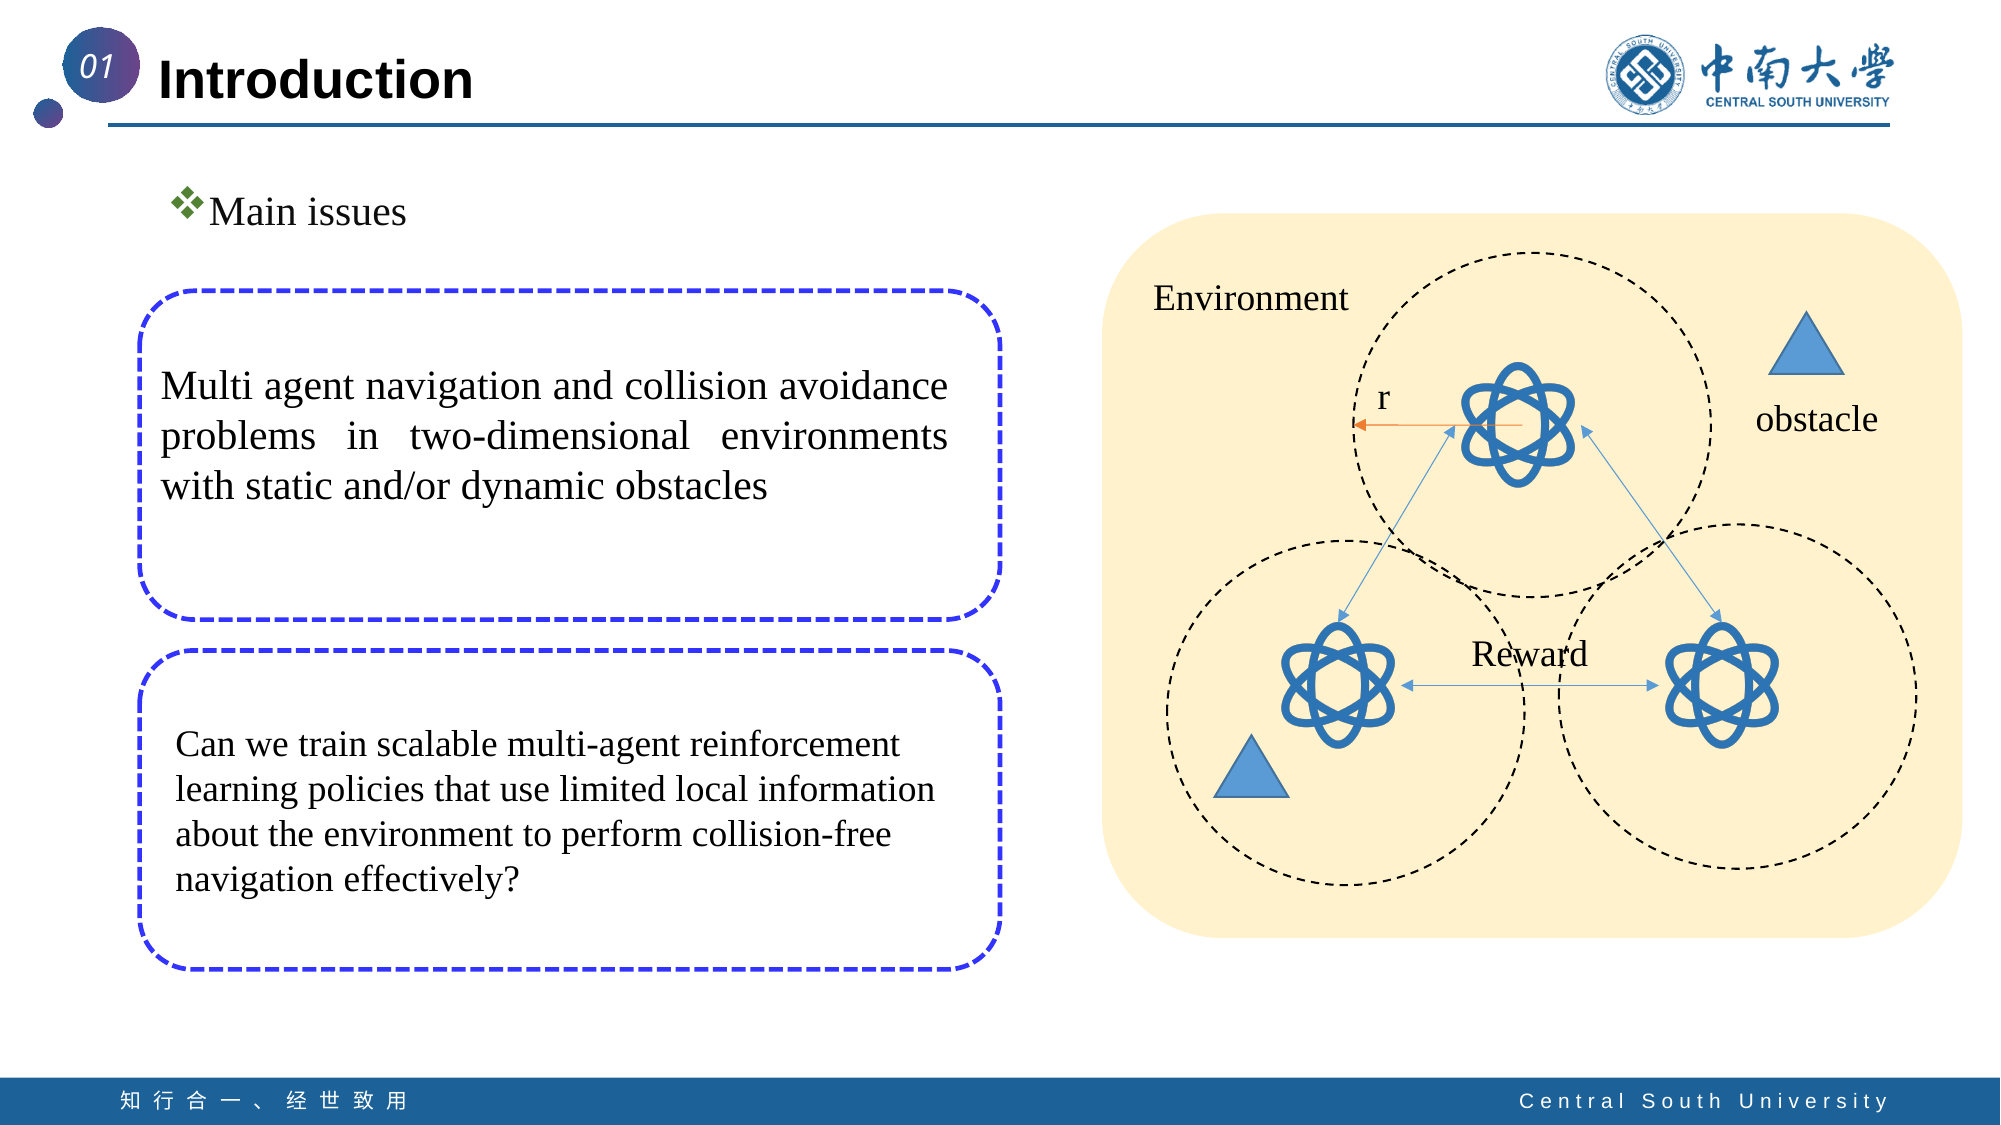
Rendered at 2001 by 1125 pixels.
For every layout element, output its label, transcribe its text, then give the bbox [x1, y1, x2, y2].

picture [1455, 362, 1581, 488]
text_box [1212, 733, 1291, 798]
text_box [139, 650, 1001, 970]
text_box [139, 290, 1001, 620]
text_box 知行合一、经世致用 [105, 1080, 423, 1120]
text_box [33, 26, 153, 128]
text_box [0, 1077, 2000, 1125]
text_box [1767, 310, 1846, 375]
text_box [1101, 212, 1964, 940]
text_box [1557, 523, 1918, 870]
text_box [1352, 372, 1362, 425]
picture [1595, 28, 1907, 121]
text_box Main issues [152, 176, 770, 242]
text_box Can we train scalable multi-agent reinforcement learning policies that use limited local information about the environment to perform collision-free navigation effectively? [160, 711, 1044, 907]
text_box obstacle [1740, 386, 1894, 446]
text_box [1337, 425, 1456, 623]
text_box r [1362, 364, 1405, 424]
text_box [1363, 251, 1712, 425]
text_box [1166, 540, 1526, 887]
text_box Multi agent navigation and collision avoidance problems in two-dimensional environments with static and/or dynamic obstacles [145, 350, 964, 516]
text_box Reward [1499, 621, 1575, 682]
text_box [1456, 488, 1580, 599]
text_box Introduction [158, 0, 1343, 118]
text_box Central South University [1504, 1080, 1902, 1120]
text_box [1580, 425, 1722, 623]
picture [1275, 622, 1401, 749]
text_box Environment [1138, 265, 1365, 326]
picture [1658, 622, 1785, 749]
